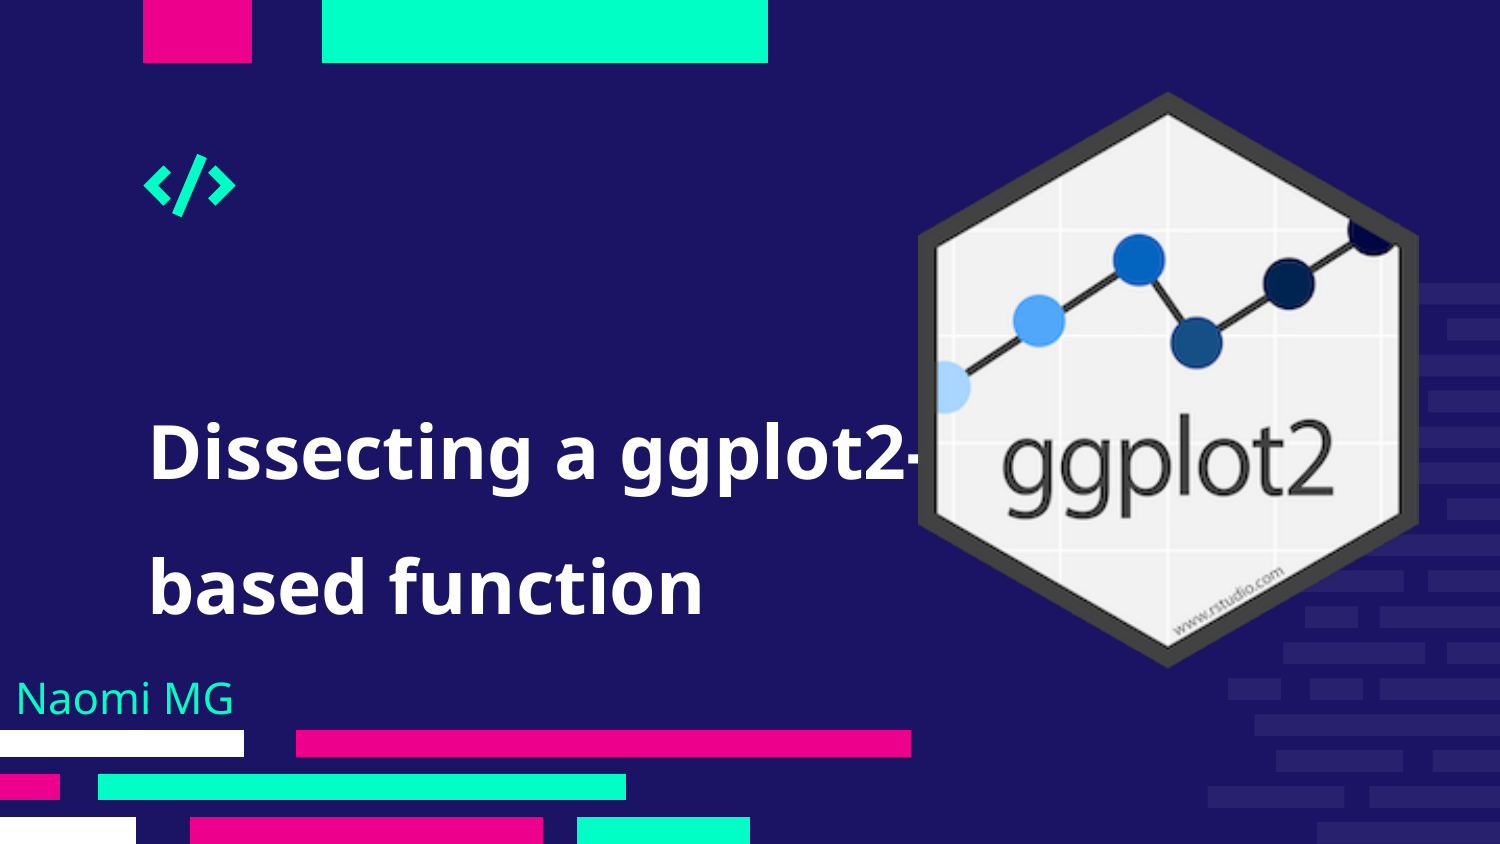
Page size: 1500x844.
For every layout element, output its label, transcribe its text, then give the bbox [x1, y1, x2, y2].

picture [918, 91, 1419, 672]
subtitle Naomi MG [0, 670, 1398, 801]
title Dissecting a ggplot2-based function [132, 346, 913, 630]
